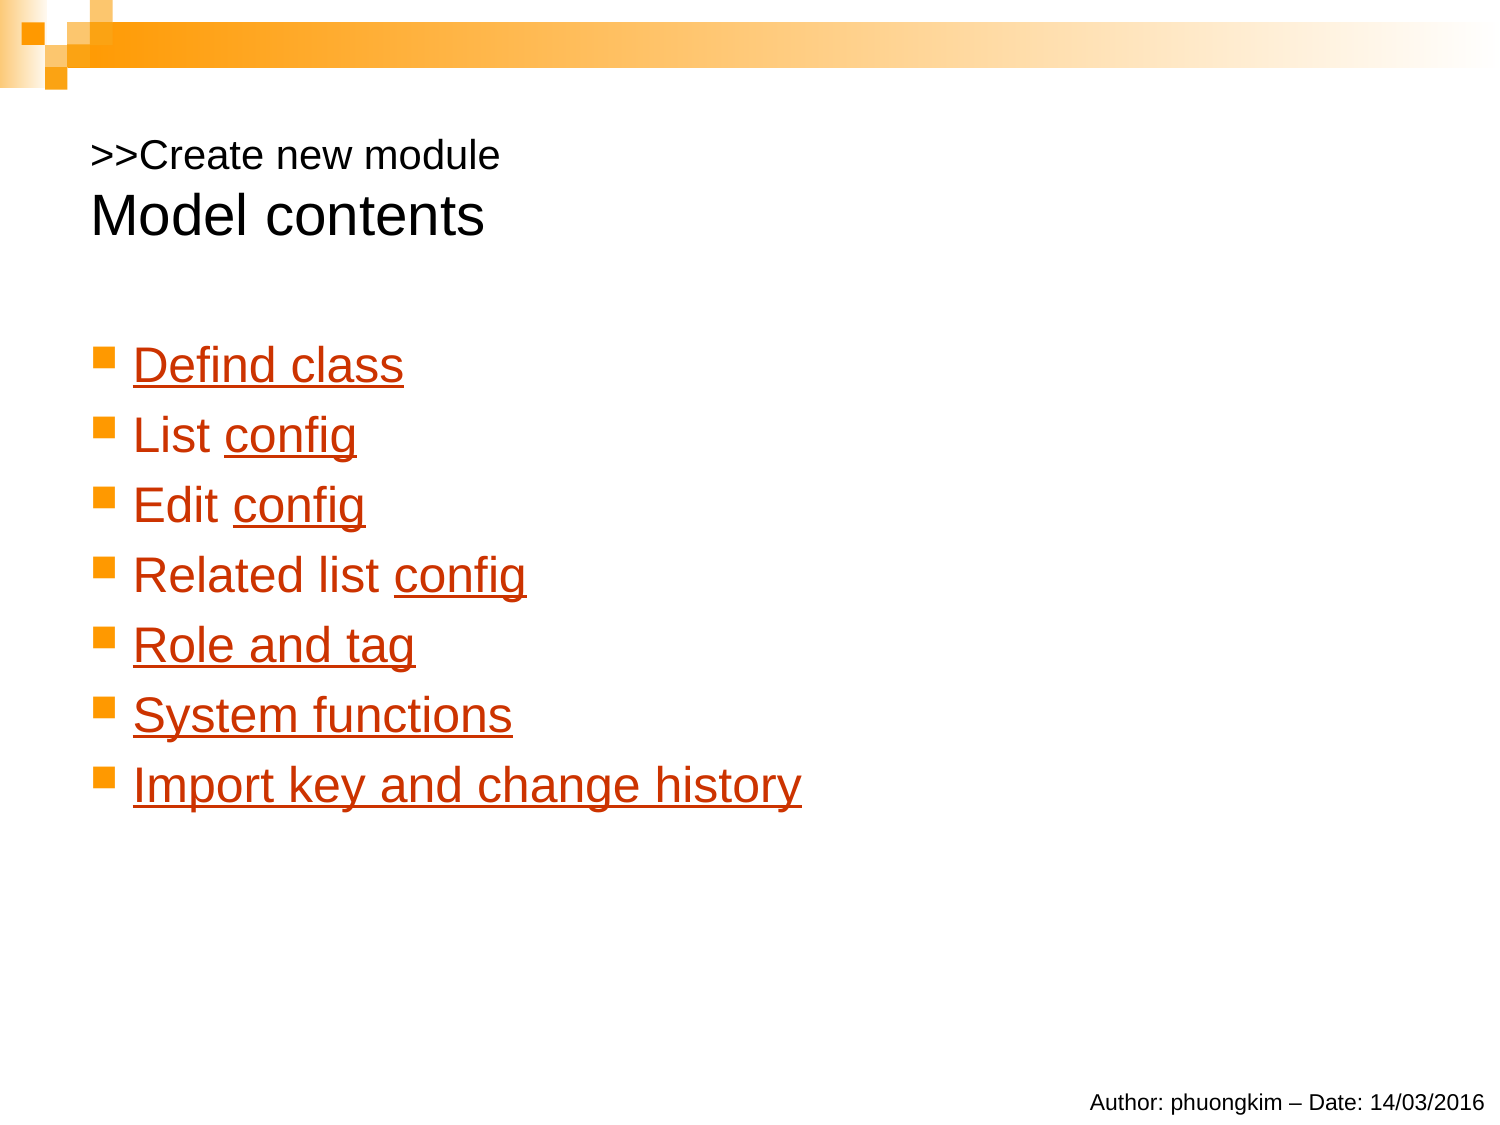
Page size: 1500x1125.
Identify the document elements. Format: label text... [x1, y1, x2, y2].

text_box Author: phuongkim – Date: 14/03/2016 [761, 1079, 1500, 1123]
list Defind class List config Edit config Related list config Role and tag System functions Import key and change history [74, 324, 1426, 963]
table_cell [773, 22, 777, 67]
title >>Create new module Model contents [74, 74, 1426, 301]
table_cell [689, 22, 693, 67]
